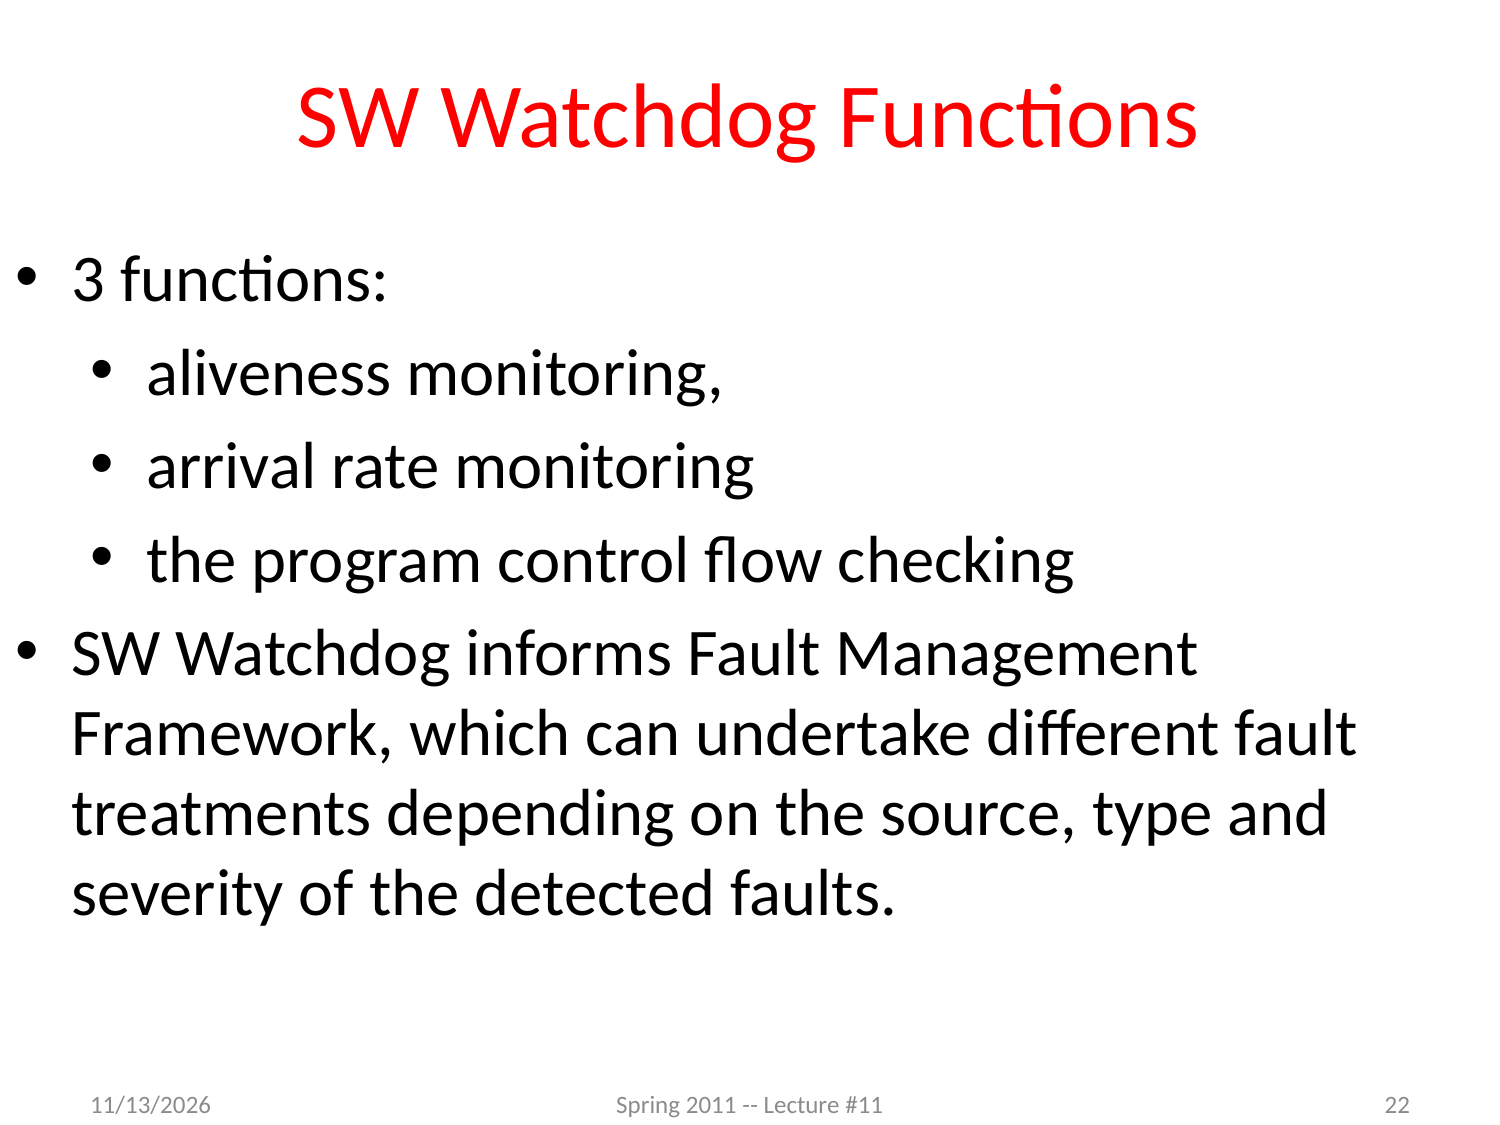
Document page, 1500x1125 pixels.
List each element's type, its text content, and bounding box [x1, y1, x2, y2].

text_box 3 functions: aliveness monitoring, arrival rate monitoring the program control flow checking SW Watchdog informs Fault Management Framework, which can undertake different fault treatments depending on the source, type and severity of the detected faults. [0, 227, 1464, 1125]
title SW Watchdog Functions [39, 17, 1458, 205]
